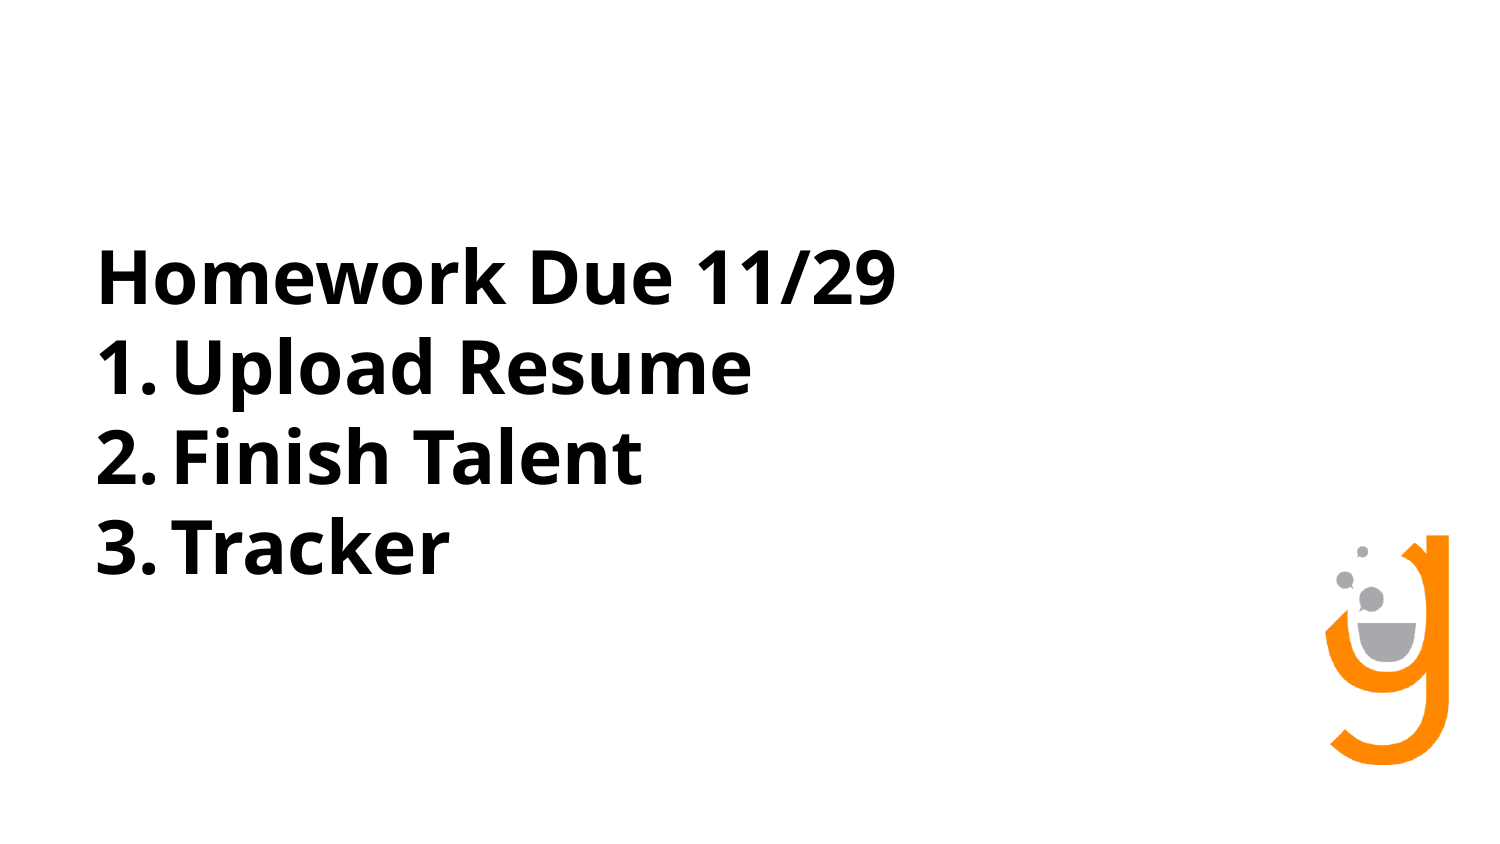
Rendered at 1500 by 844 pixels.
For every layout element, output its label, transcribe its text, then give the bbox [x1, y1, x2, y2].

title Homework Due 11/29 Upload Resume Finish Talent Tracker [80, 73, 1125, 745]
picture [1325, 535, 1449, 765]
